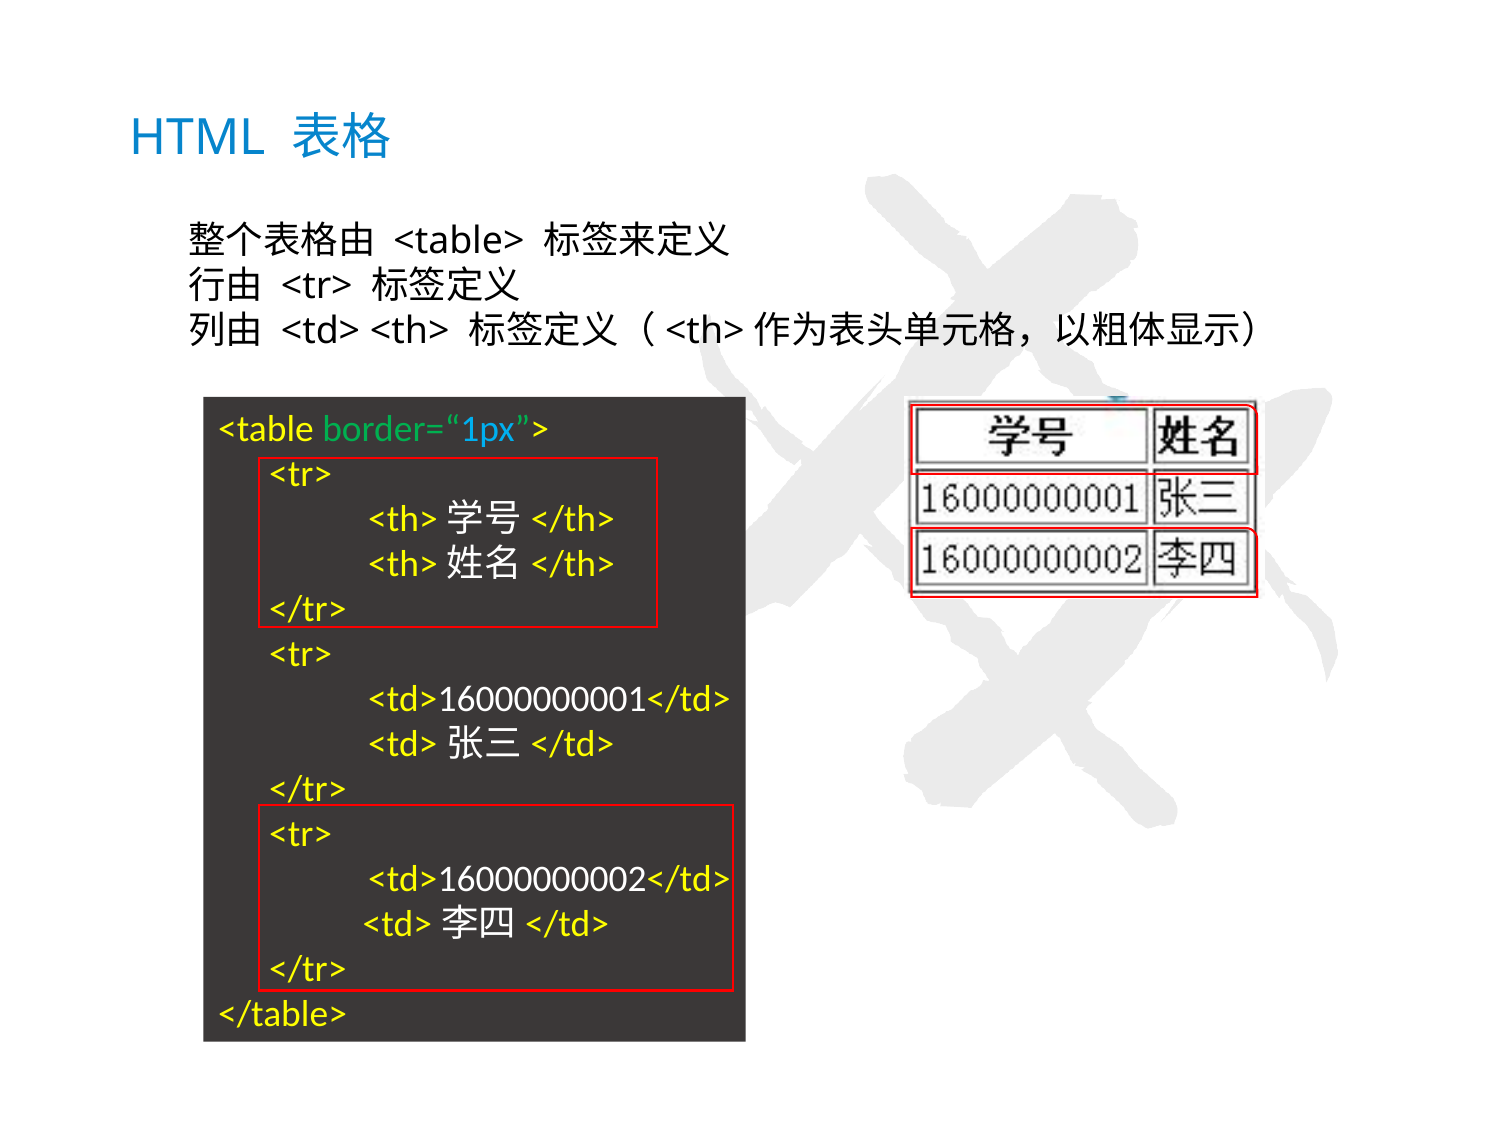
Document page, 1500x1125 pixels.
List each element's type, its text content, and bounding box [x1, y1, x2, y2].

text_box HTML 表格 [115, 96, 406, 172]
picture [698, 172, 1358, 829]
text_box 整个表格由 <table> 标签来定义 行由 <tr> 标签定义 列由 <td> <th> 标签定义（<th>作为表头单元格，以粗体显示） [173, 209, 698, 359]
text_box [258, 804, 734, 992]
text_box [258, 457, 658, 628]
text_box <table border=“1px”> <tr> <th>学号</th> <th>姓名</th> </tr> <tr> <td>16000000001</td> <td>张三</td> </tr> <tr> <td>16000000002</td> <td>李四</td> </tr> </table> [203, 396, 746, 1042]
